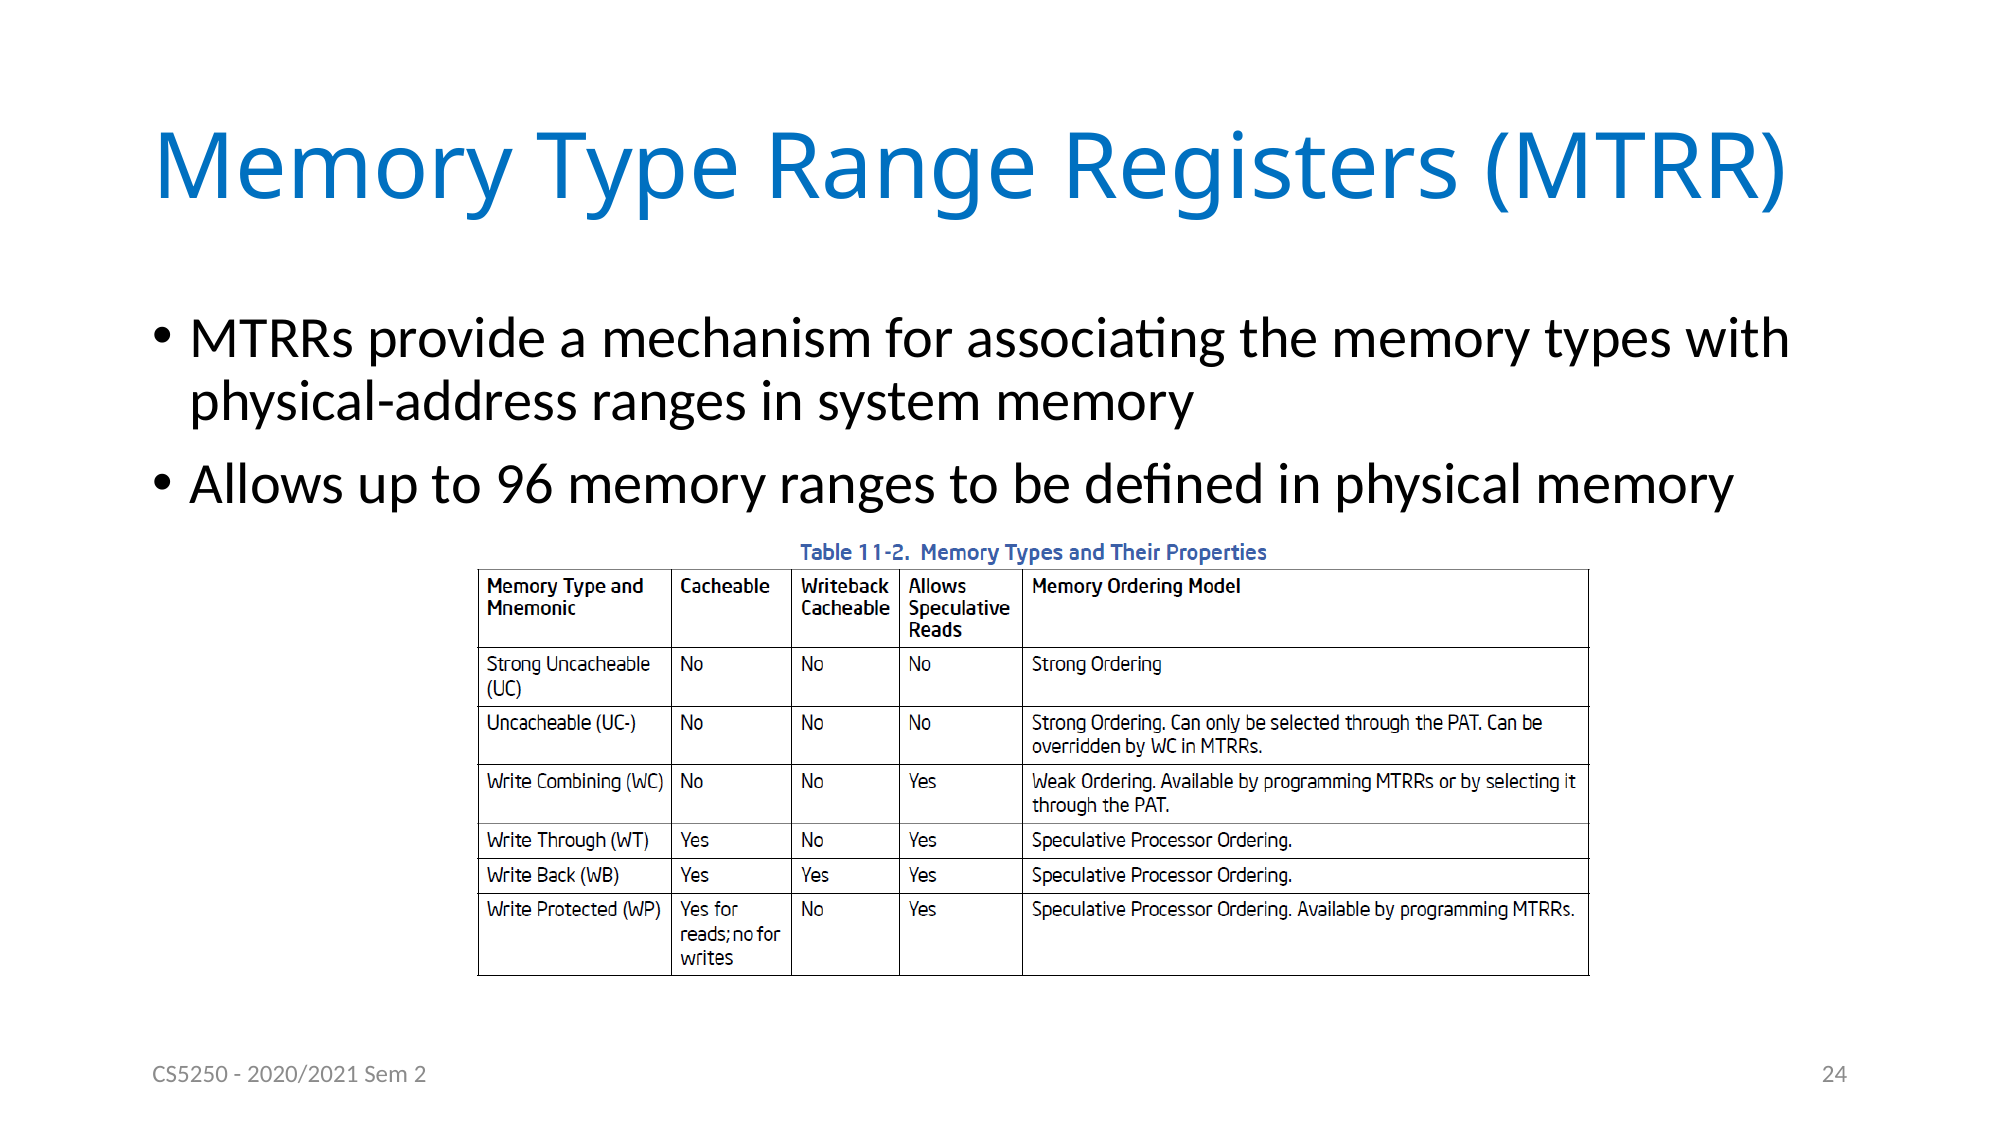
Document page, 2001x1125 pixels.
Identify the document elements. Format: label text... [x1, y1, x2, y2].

slide_number 24 [1412, 1042, 1863, 1103]
picture [468, 533, 1602, 987]
slide_number CS5250 - 2020/2021 Sem 2 [137, 1042, 588, 1103]
list MTRRs provide a mechanism for associating the memory types with physical-address ranges in system memory Allows up to 96 memory ranges to be defined in physical memory [137, 299, 1863, 1014]
title Memory Type Range Registers (MTRR) [137, 59, 1863, 278]
